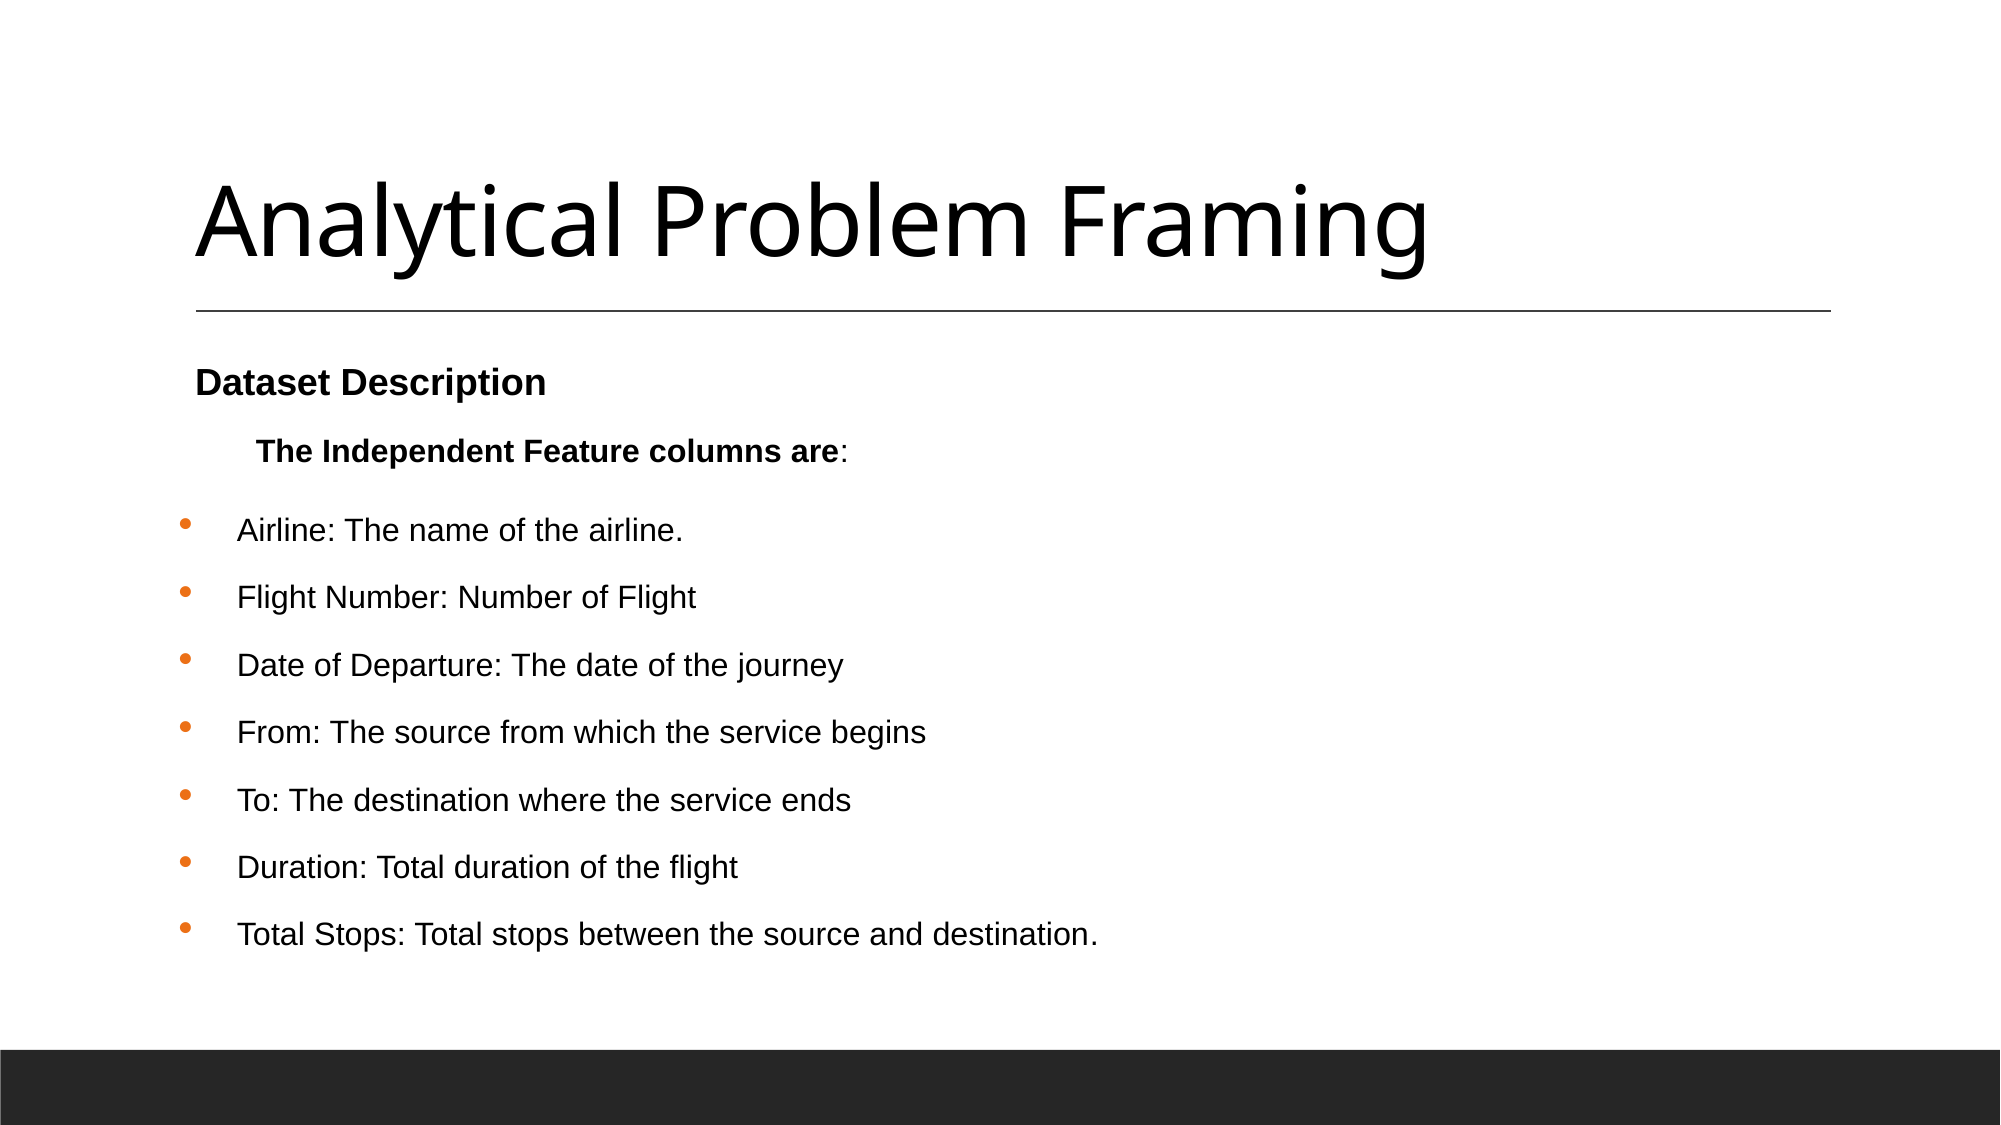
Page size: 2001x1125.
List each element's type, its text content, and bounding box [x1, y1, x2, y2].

title Analytical Problem Framing [180, 47, 1830, 285]
list Dataset Description The Independent Feature columns are: Airline: The name of the airline. Flight Number: Number of Flight Date of Departure: The date of the journey From: The source from which the service begins To: The destination where the service ends Duration: Total duration of the flight Total Stops: Total stops between the source and destination. [180, 345, 1830, 963]
